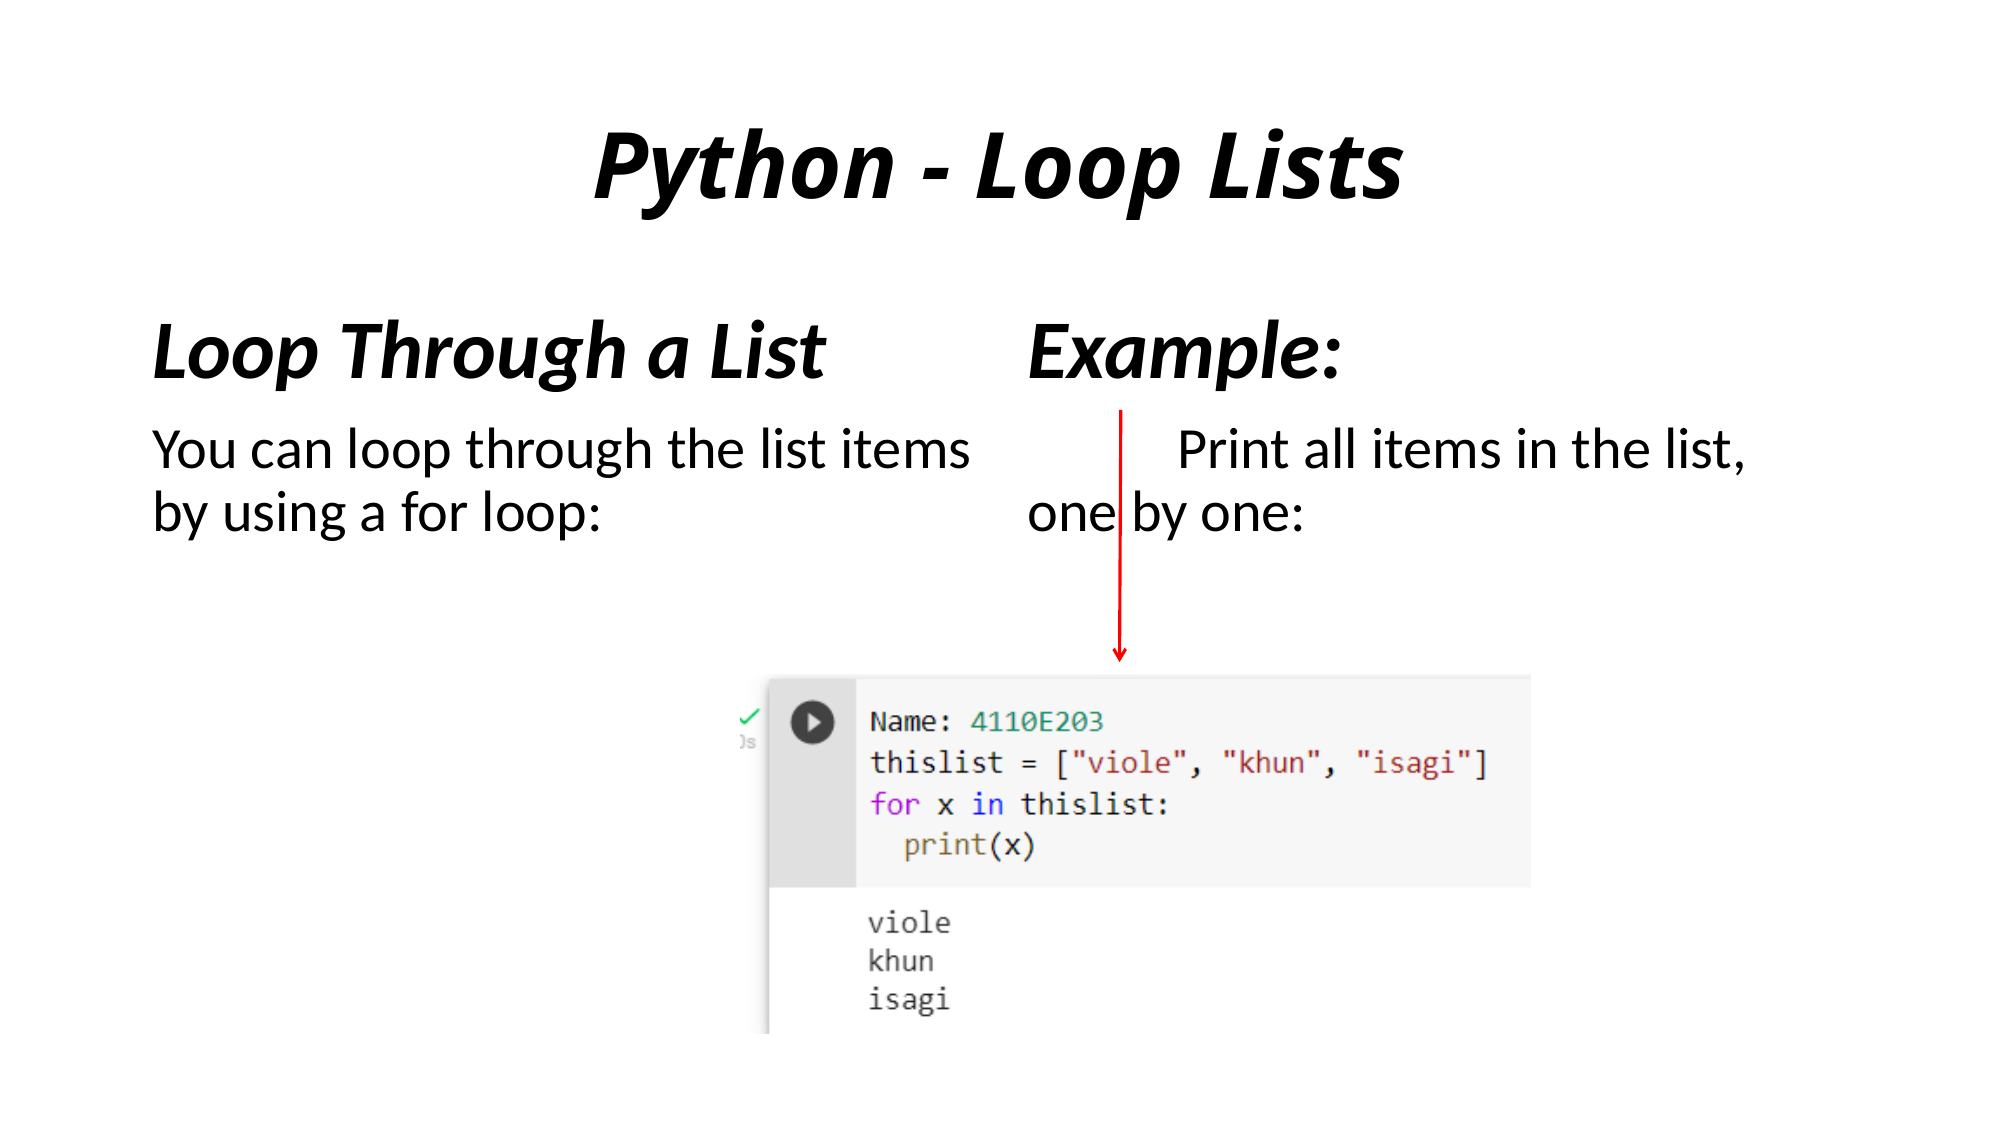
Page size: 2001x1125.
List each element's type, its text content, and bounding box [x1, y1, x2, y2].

list Loop Through a List You can loop through the list items by using a for loop: [137, 299, 988, 1014]
list Example: Print all items in the list, one by one: [1012, 299, 1863, 603]
title Python - Loop Lists [137, 59, 1863, 278]
picture [740, 674, 1531, 1034]
